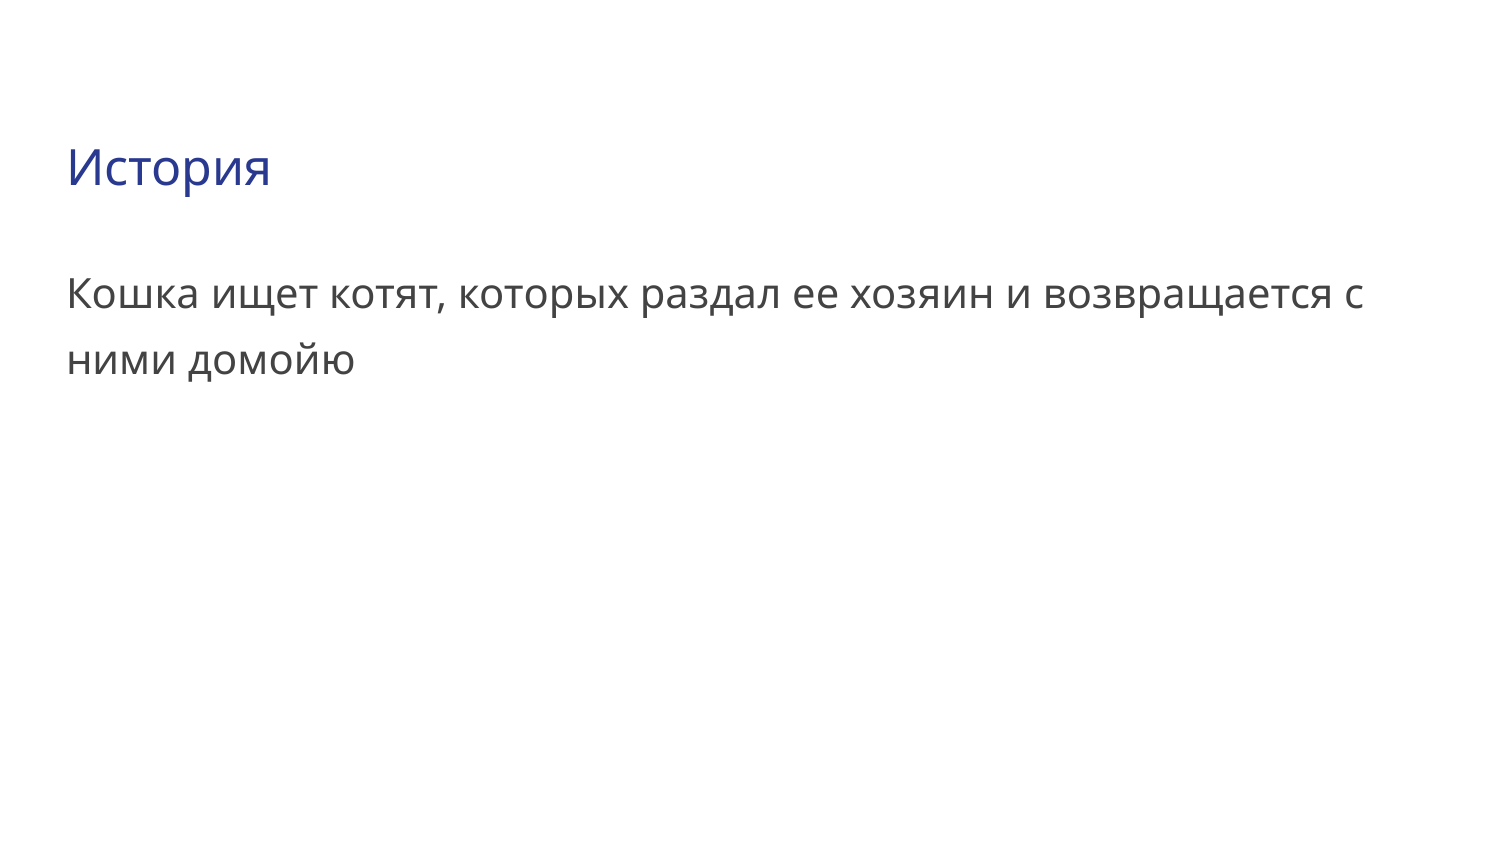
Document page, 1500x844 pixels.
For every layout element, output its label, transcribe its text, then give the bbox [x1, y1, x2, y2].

list Кошка ищет котят, которых раздал ее хозяин и возвращается с ними домойю [51, 240, 1441, 750]
title История [51, 91, 1441, 216]
